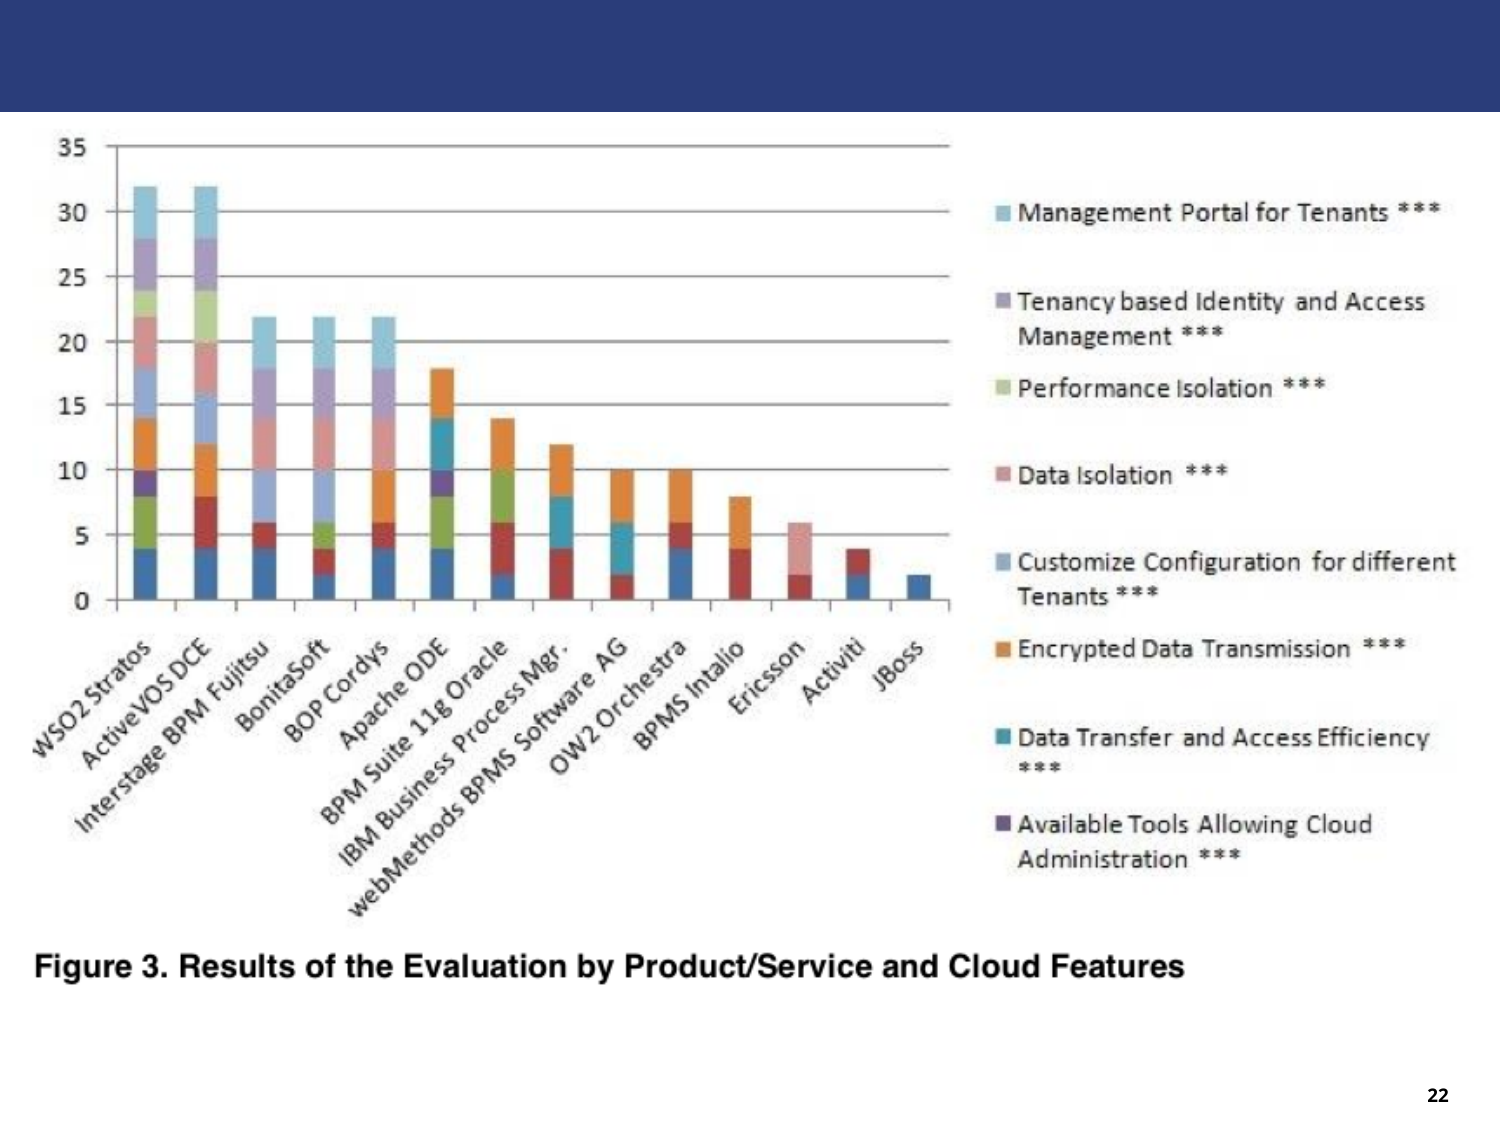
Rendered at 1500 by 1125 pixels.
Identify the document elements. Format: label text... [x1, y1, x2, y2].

slide_number 22 [1412, 1078, 1500, 1118]
picture [0, 112, 1500, 1009]
